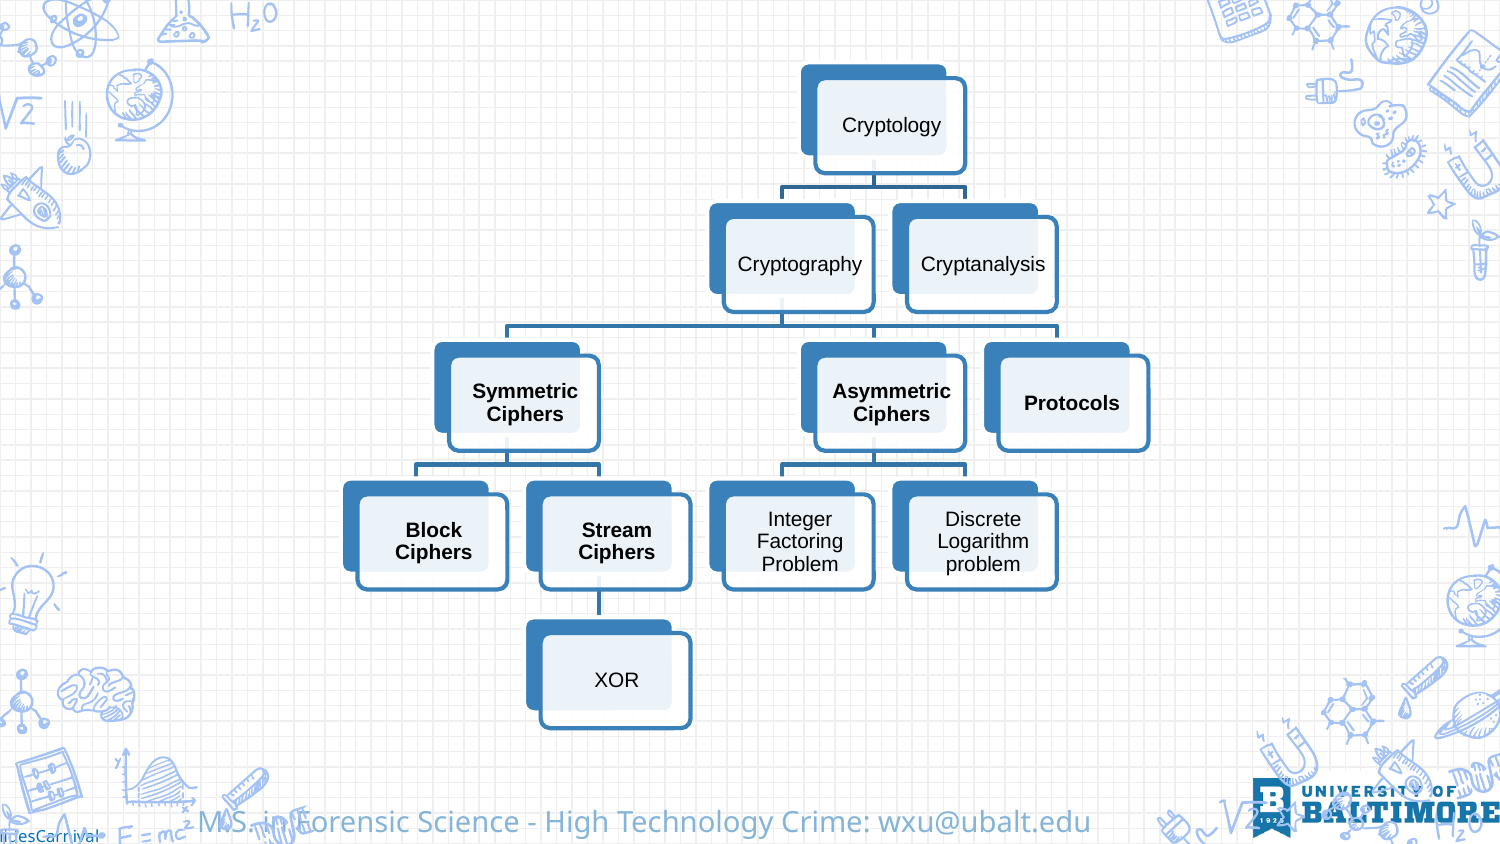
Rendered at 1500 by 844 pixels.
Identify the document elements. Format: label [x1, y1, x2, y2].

picture [1354, 819, 1361, 827]
text_box [244, 61, 1245, 729]
picture [1481, 771, 1489, 788]
picture [1375, 780, 1390, 791]
picture [1408, 786, 1417, 792]
picture [1283, 771, 1308, 783]
picture [1381, 771, 1421, 792]
picture [1388, 823, 1396, 835]
picture [1405, 773, 1430, 800]
picture [1471, 771, 1479, 786]
picture [1253, 771, 1500, 844]
picture [1479, 779, 1483, 790]
picture [1342, 796, 1349, 806]
